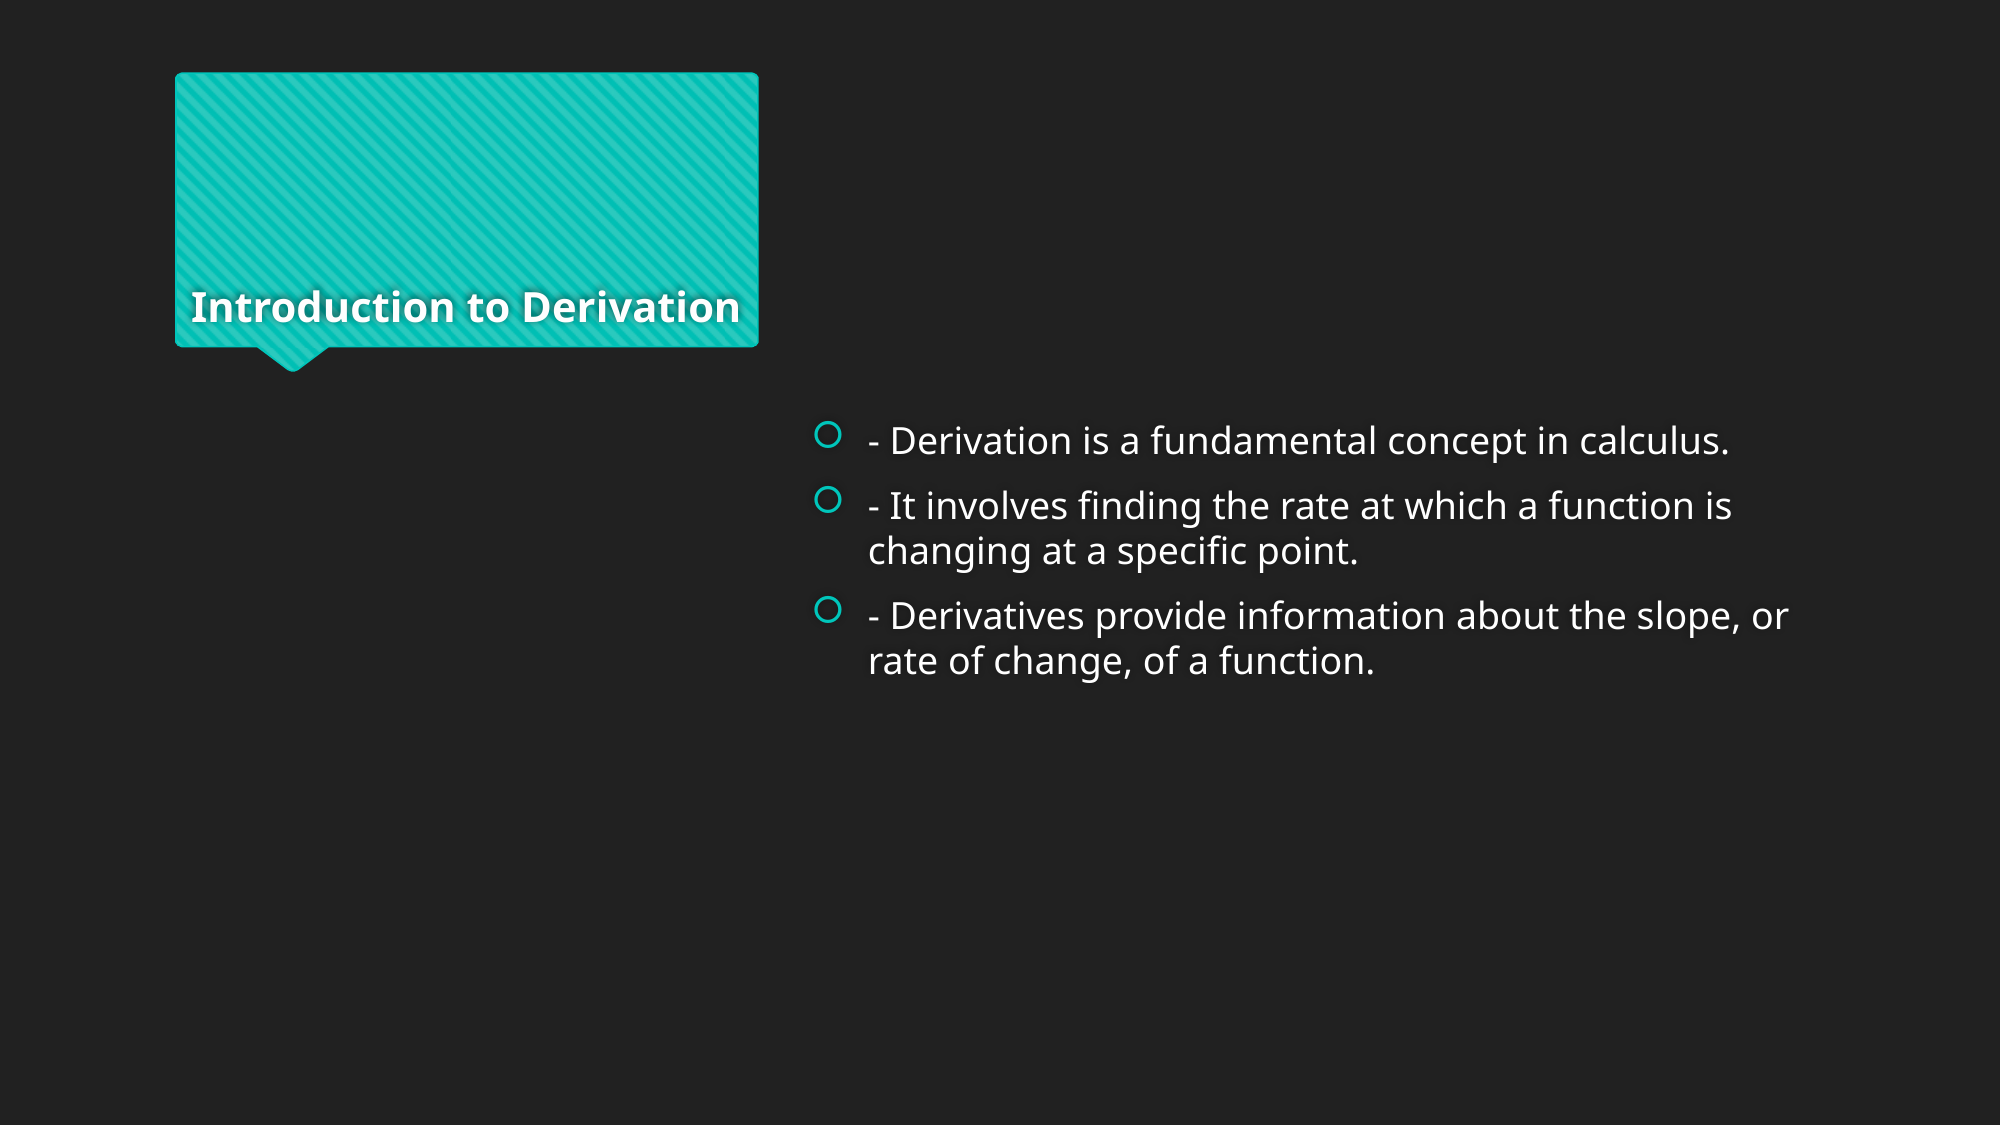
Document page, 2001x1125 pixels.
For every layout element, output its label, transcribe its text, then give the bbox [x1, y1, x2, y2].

list - Derivation is a fundamental concept in calculus. - It involves finding the rate at which a function is changing at a specific point. - Derivatives provide information about the slope, or rate of change, of a function. [796, 73, 1823, 962]
title Introduction to Derivation [176, 73, 758, 339]
